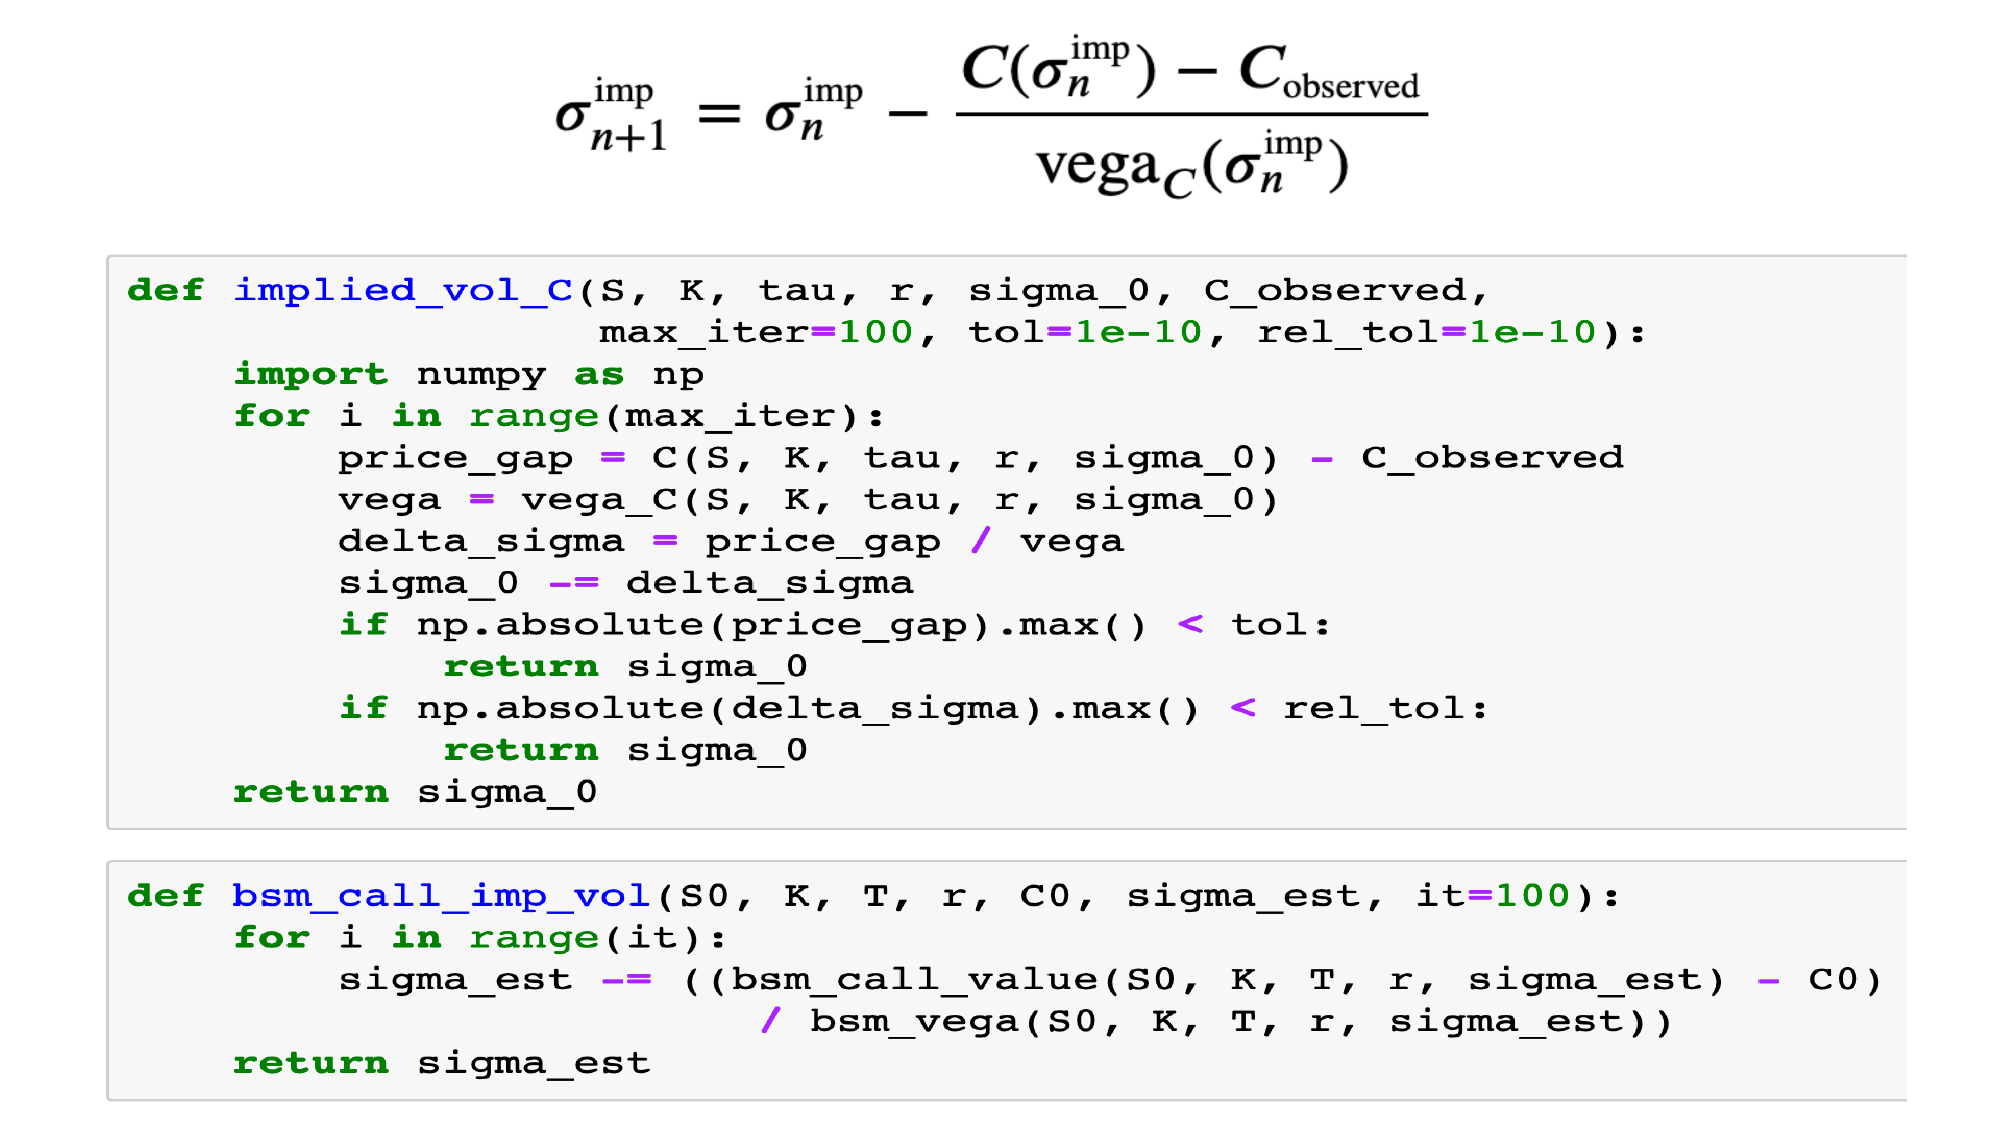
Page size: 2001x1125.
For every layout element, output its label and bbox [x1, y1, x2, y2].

picture [91, 0, 1907, 1115]
